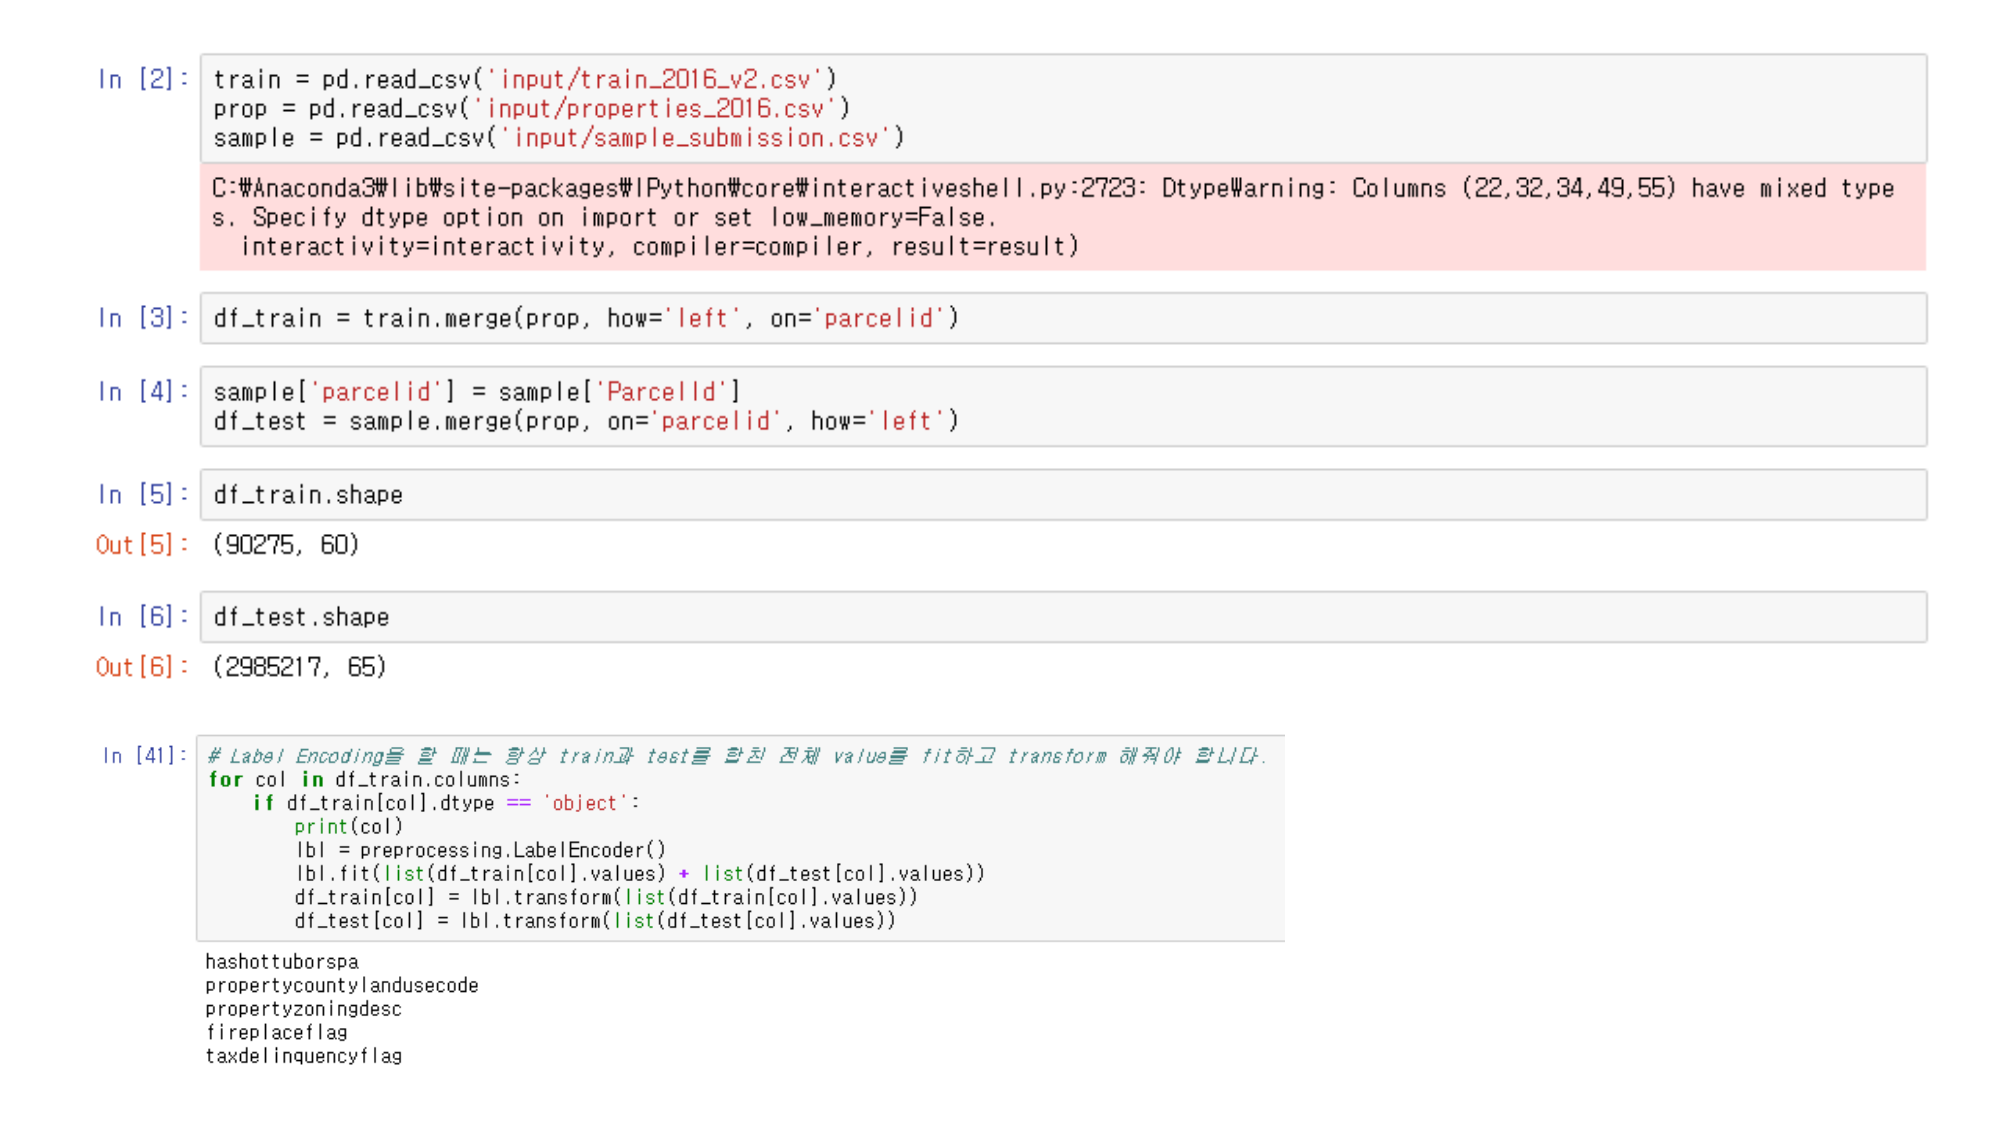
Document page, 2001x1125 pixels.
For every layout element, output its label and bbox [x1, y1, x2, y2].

picture [82, 46, 1944, 696]
picture [82, 724, 1285, 1082]
